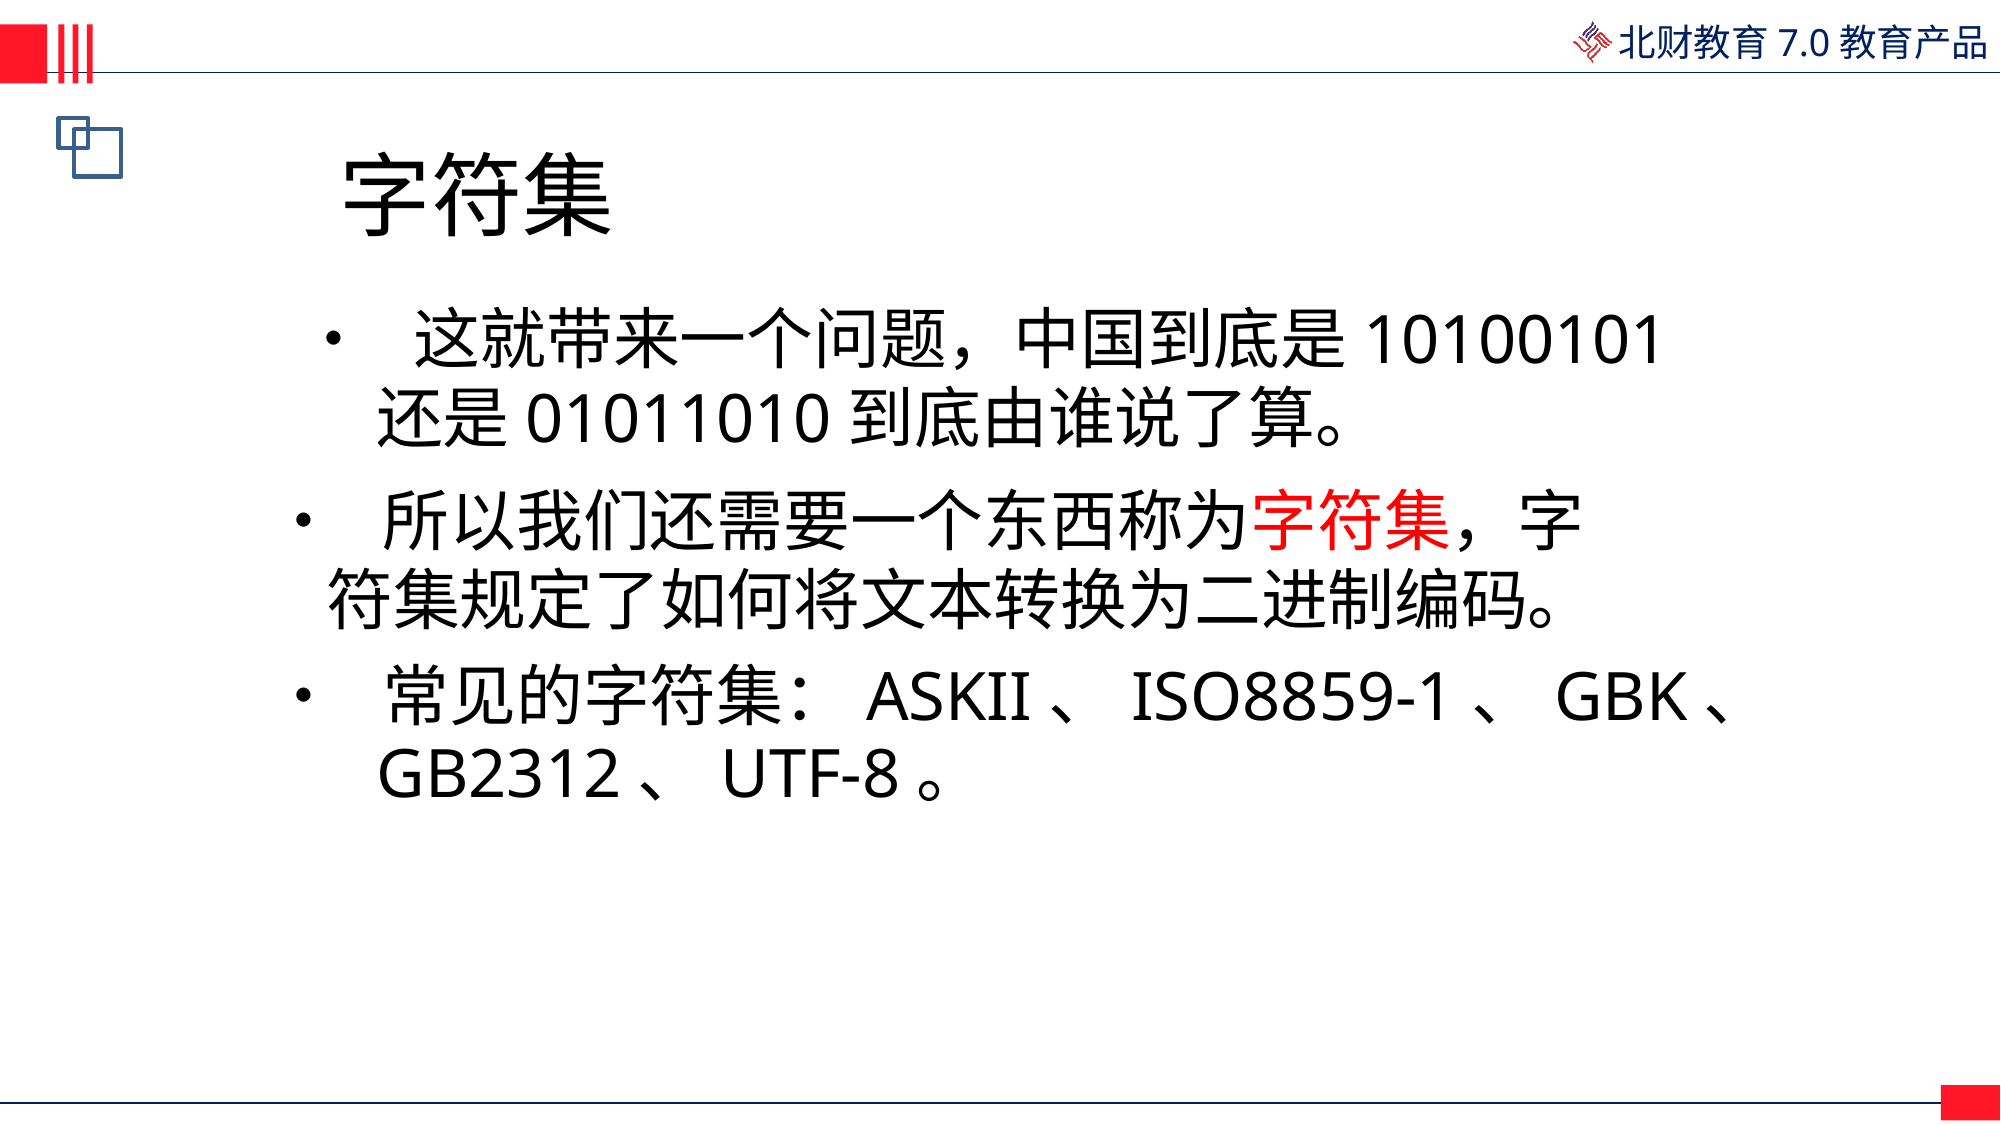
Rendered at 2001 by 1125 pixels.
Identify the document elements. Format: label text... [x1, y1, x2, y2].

text_box GB2312、UTF-8。 [376, 722, 984, 818]
text_box • 这就带来一个问题，中国到底是10100101 [300, 289, 1670, 385]
picture [1554, 13, 1623, 73]
text_box 字符集 [339, 158, 615, 256]
text_box • 所以我们还需要一个东西称为字符集，字 符集规定了如何将文本转换为二进制编码。 • 常见的字符集：ASKII、ISO8859-1、GBK、 [270, 470, 1771, 741]
text_box 还是01011010到底由谁说了算。 [376, 368, 1382, 464]
